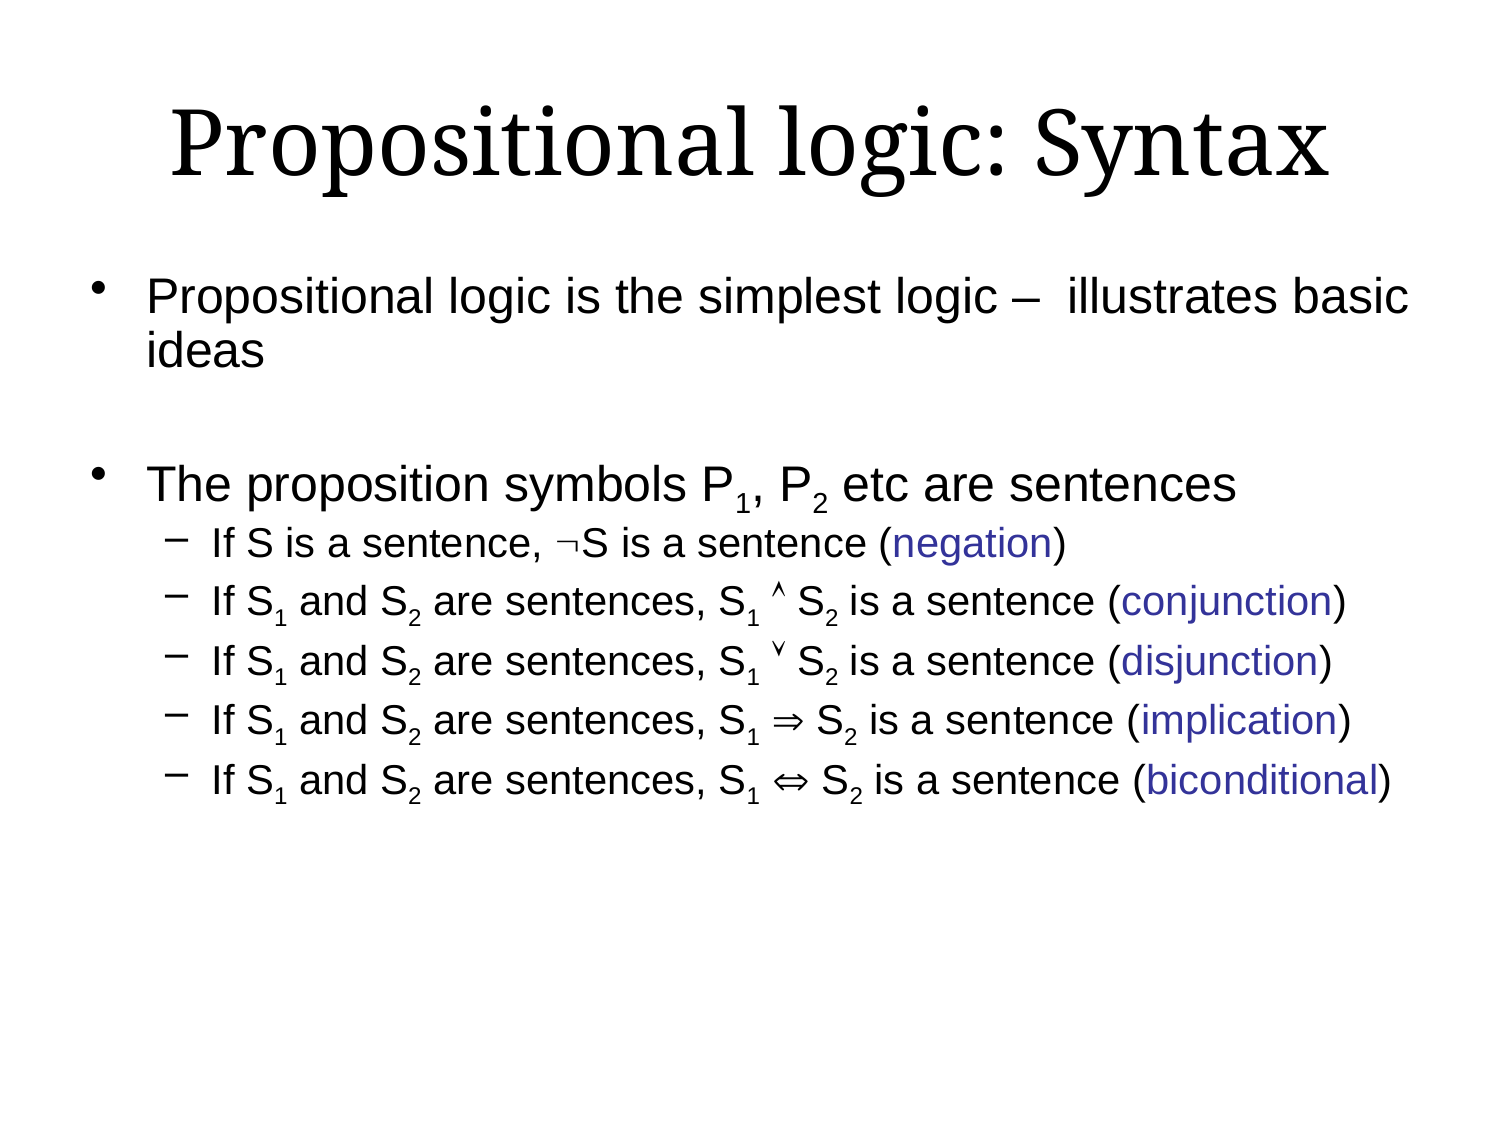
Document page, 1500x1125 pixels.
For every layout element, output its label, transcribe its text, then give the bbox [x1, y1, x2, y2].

title Propositional logic: Syntax [75, 45, 1425, 233]
list Propositional logic is the simplest logic – illustrates basic ideas The proposition symbols P1, P2 etc are sentences If S is a sentence, S is a sentence (negation) If S1 and S2 are sentences, S1  S2 is a sentence (conjunction) If S1 and S2 are sentences, S1  S2 is a sentence (disjunction) If S1 and S2 are sentences, S1  S2 is a sentence (implication) If S1 and S2 are sentences, S1  S2 is a sentence (biconditional) [75, 262, 1425, 1005]
